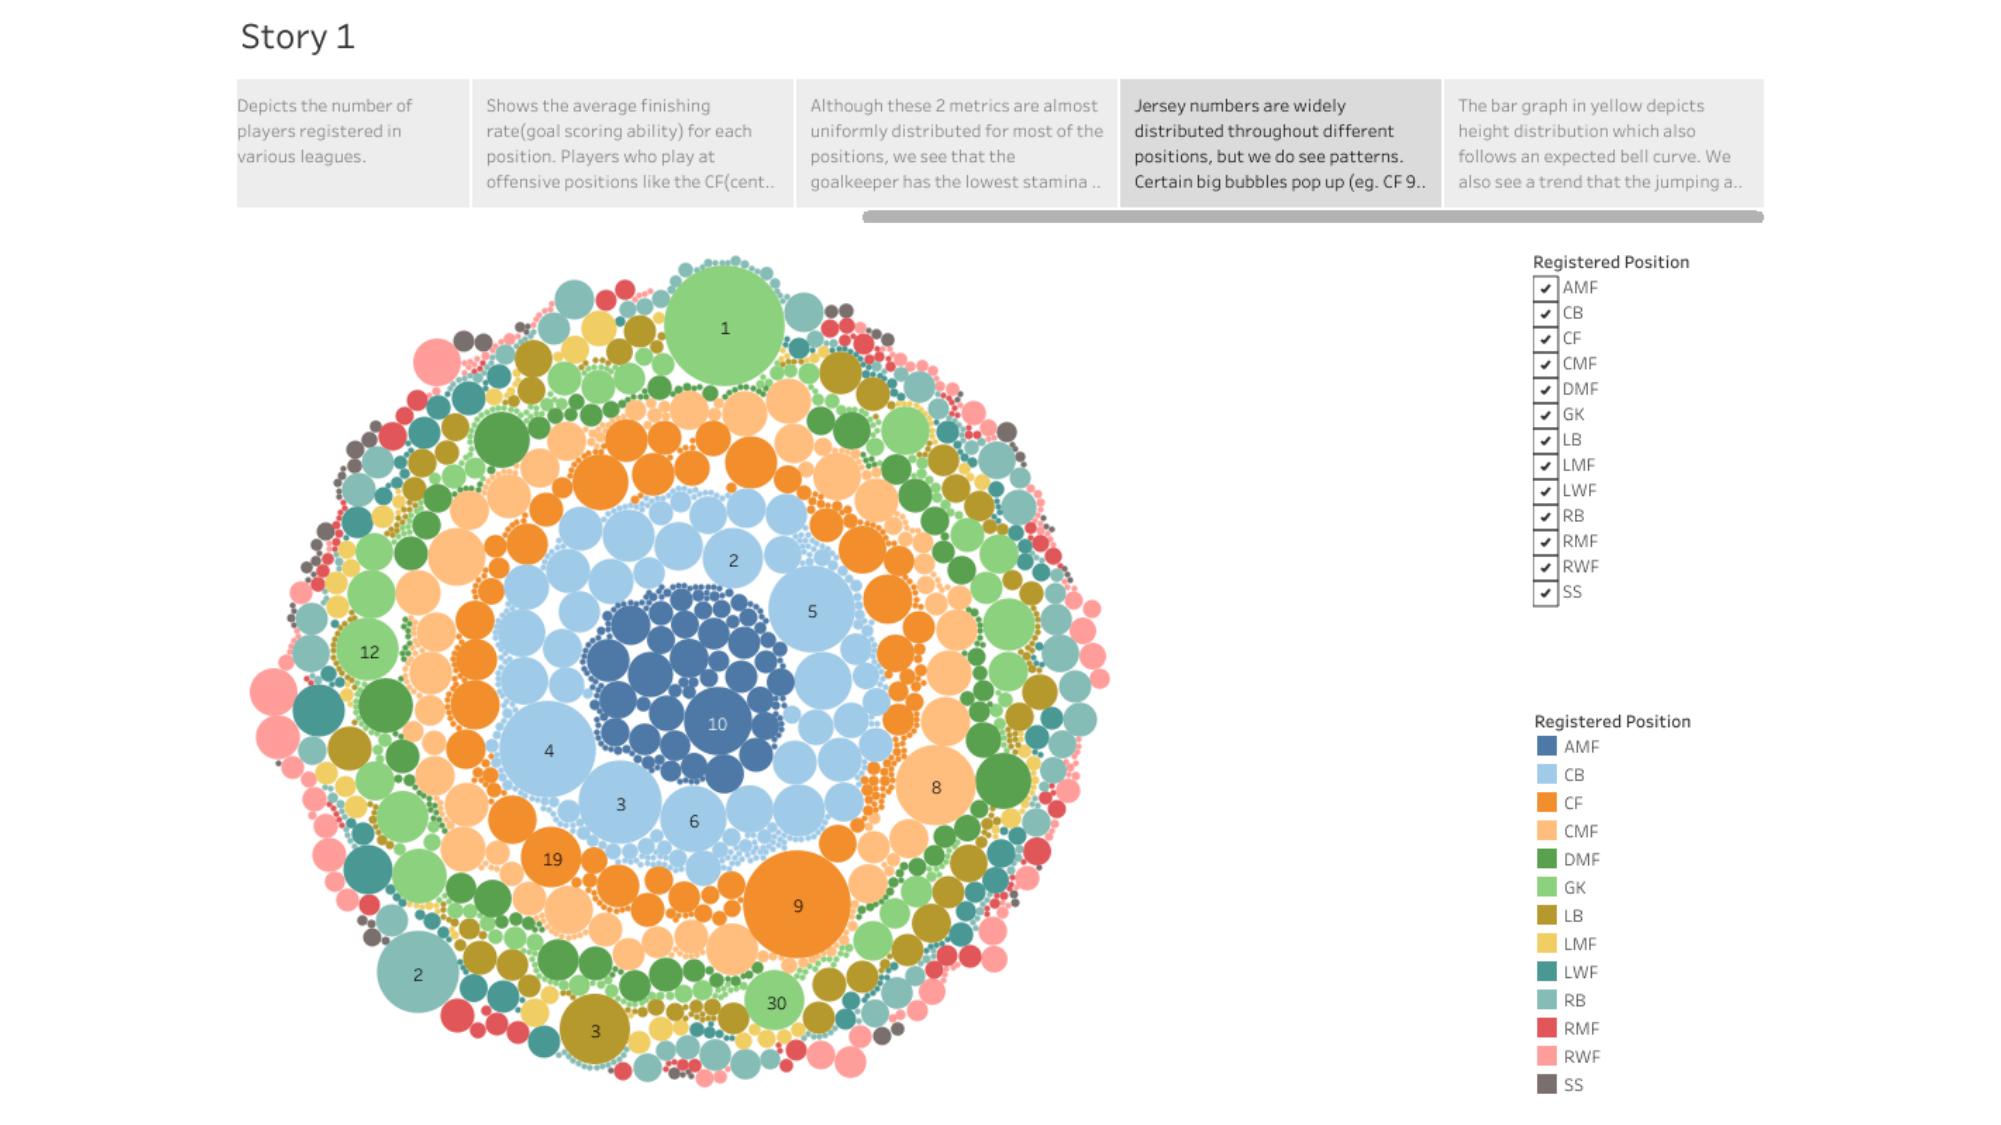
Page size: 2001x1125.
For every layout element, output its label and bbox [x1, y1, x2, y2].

picture [226, 0, 1774, 1125]
